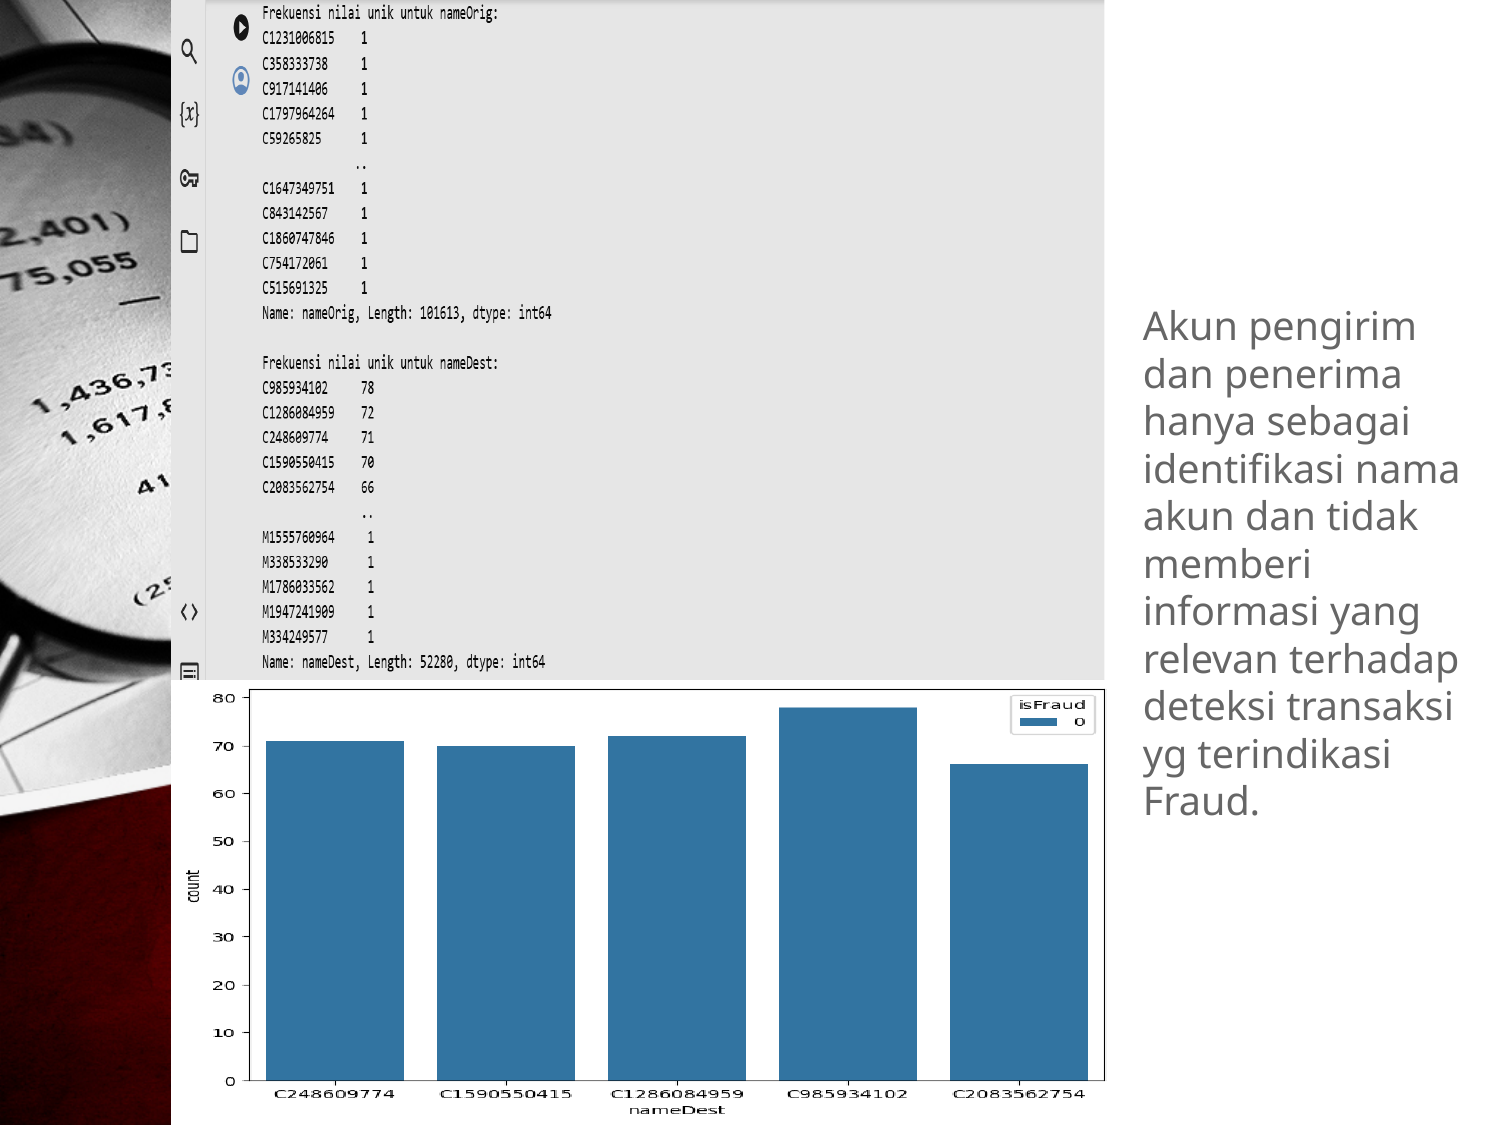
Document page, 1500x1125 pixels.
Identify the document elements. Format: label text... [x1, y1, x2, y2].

text_box Akun pengirim dan penerima hanya sebagai identifikasi nama akun dan tidak memberi informasi yang relevan terhadap deteksi transaksi yg terindikasi Fraud. [1128, 42, 1483, 1083]
picture [0, 0, 1500, 1125]
